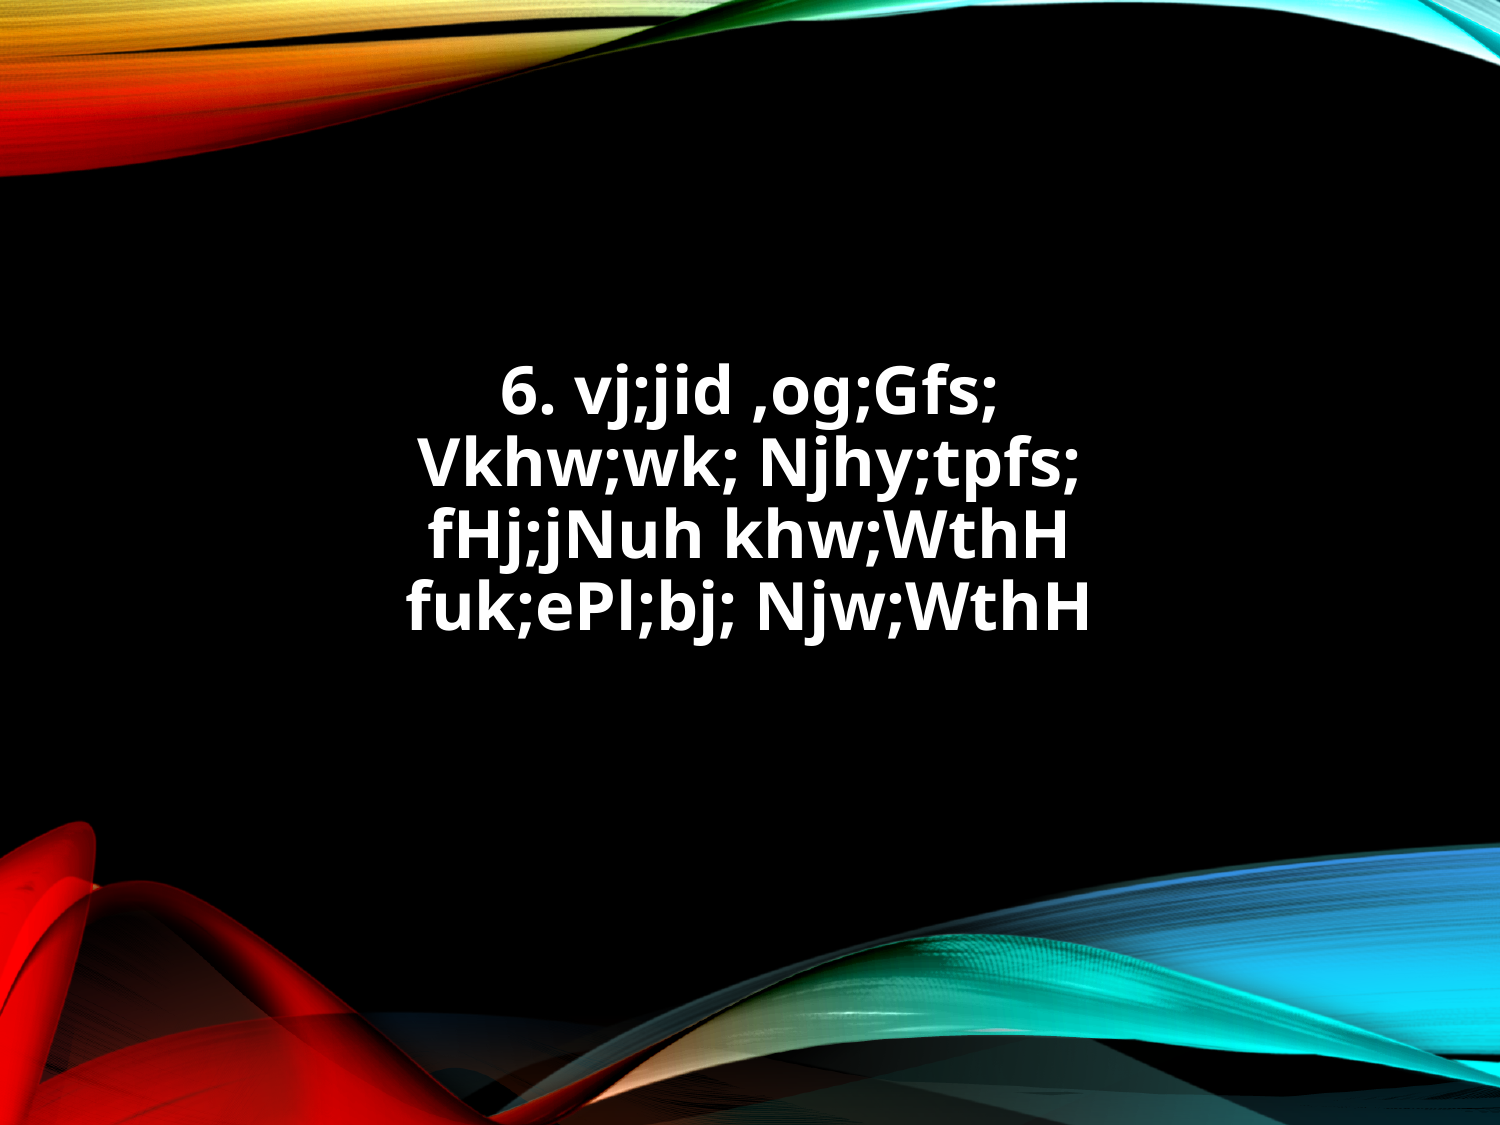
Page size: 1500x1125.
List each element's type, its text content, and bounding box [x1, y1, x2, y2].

subtitle 6. vj;jid ,og;Gfs; Vkhw;wk; Njhy;tpfs; fHj;jNuh khw;WthH fuk;ePl;bj; Njw;WthH [0, 62, 1500, 838]
picture [0, 0, 1500, 62]
picture [0, 838, 1500, 1125]
